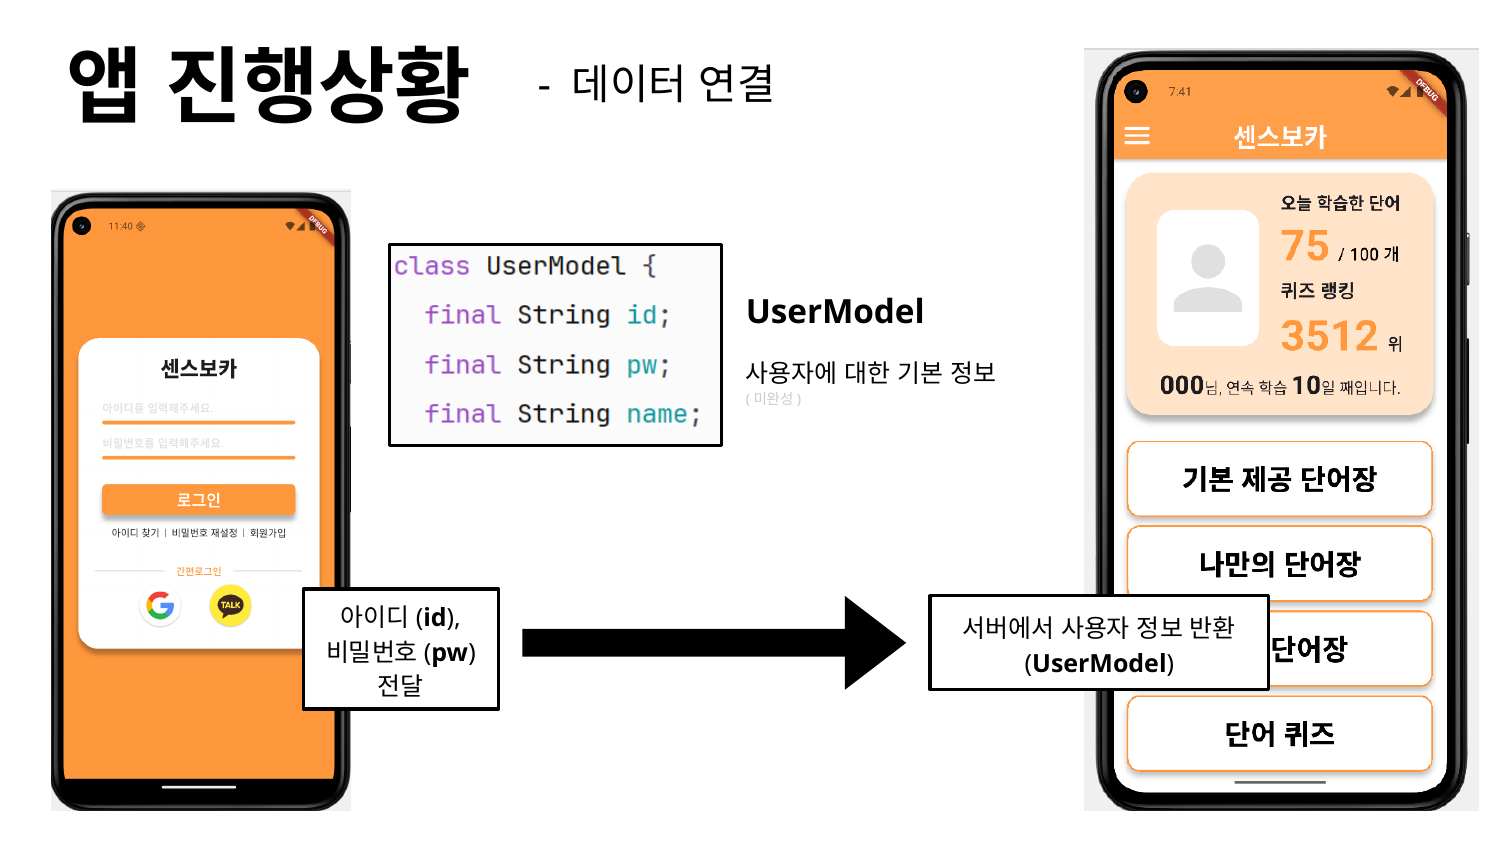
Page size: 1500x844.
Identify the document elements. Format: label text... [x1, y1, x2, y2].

text_box 서버에서 사용자 정보 반환 (UserModel) [930, 595, 1079, 690]
text_box 아이디(id), 비밀번호(pw) 전달 [355, 589, 499, 710]
picture [50, 189, 351, 812]
title 앱 진행상황 [51, 35, 1449, 130]
text_box [522, 595, 907, 690]
picture [1084, 48, 1479, 812]
text_box UserModel 사용자에 대한 기본 정보 (미완성) [730, 268, 1038, 423]
picture [390, 245, 720, 445]
text_box - 데이터 연결 [522, 42, 851, 123]
